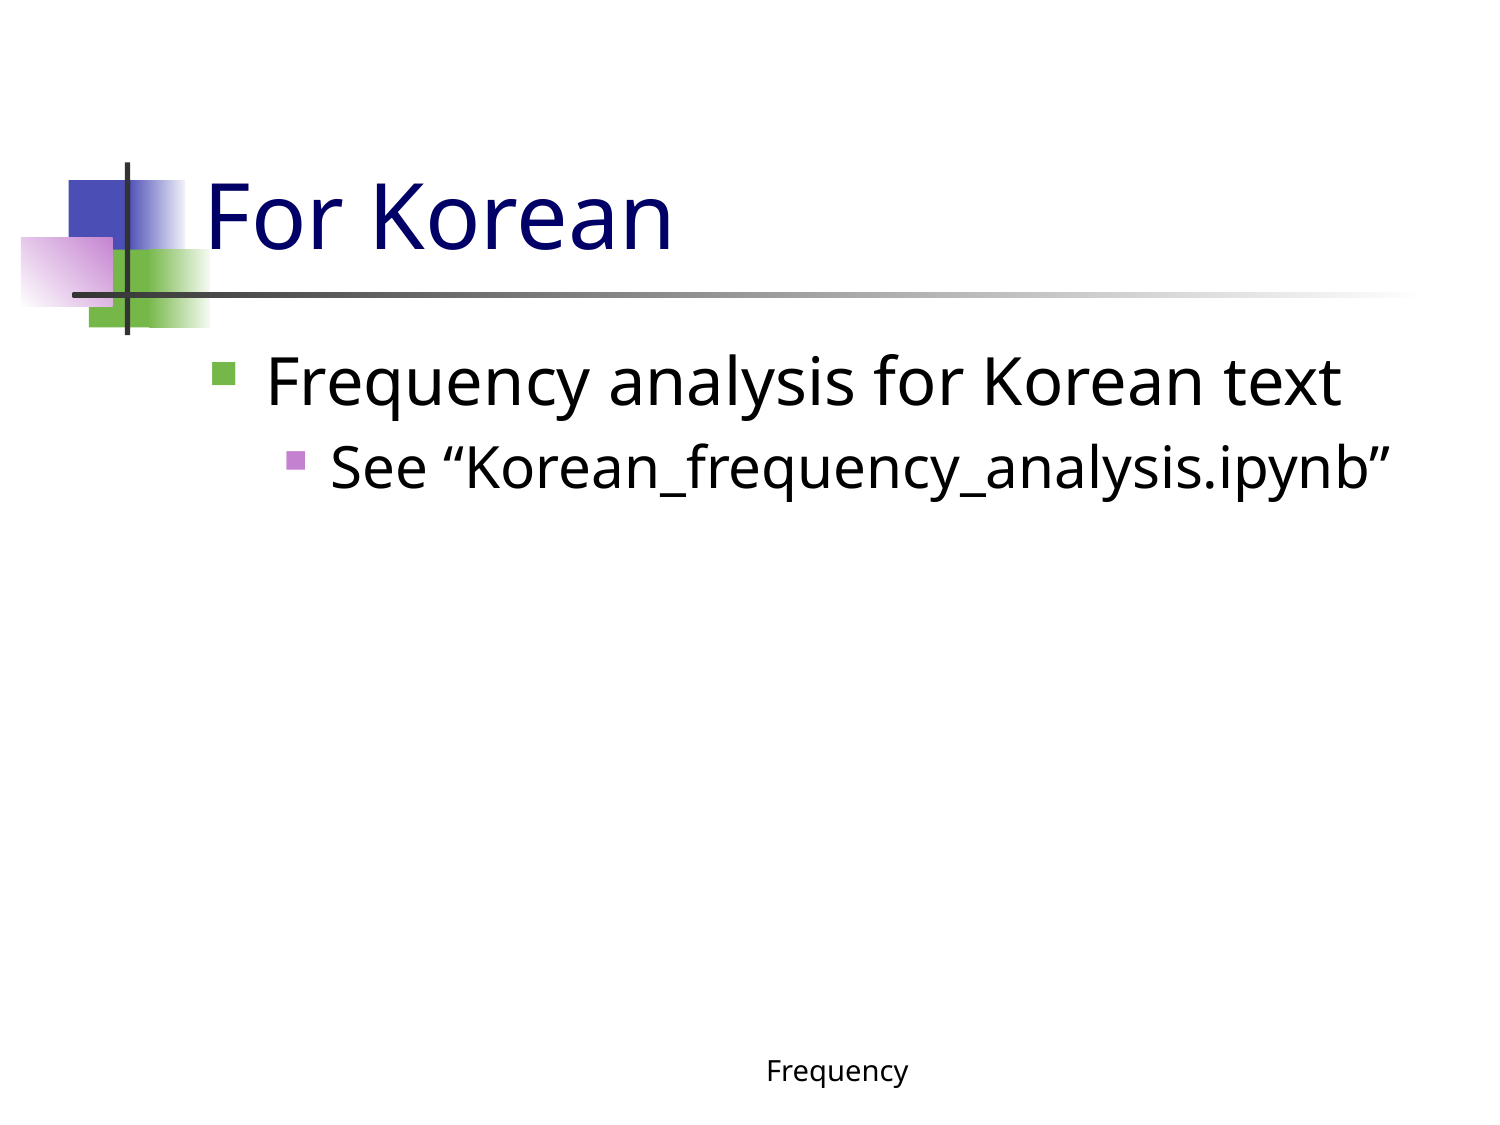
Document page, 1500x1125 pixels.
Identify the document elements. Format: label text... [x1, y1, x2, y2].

list Frequency analysis for Korean text See “Korean_frequency_analysis.ipynb” [193, 331, 1469, 1006]
title For Korean [188, 35, 1468, 275]
footer Frequency [600, 1024, 1075, 1100]
